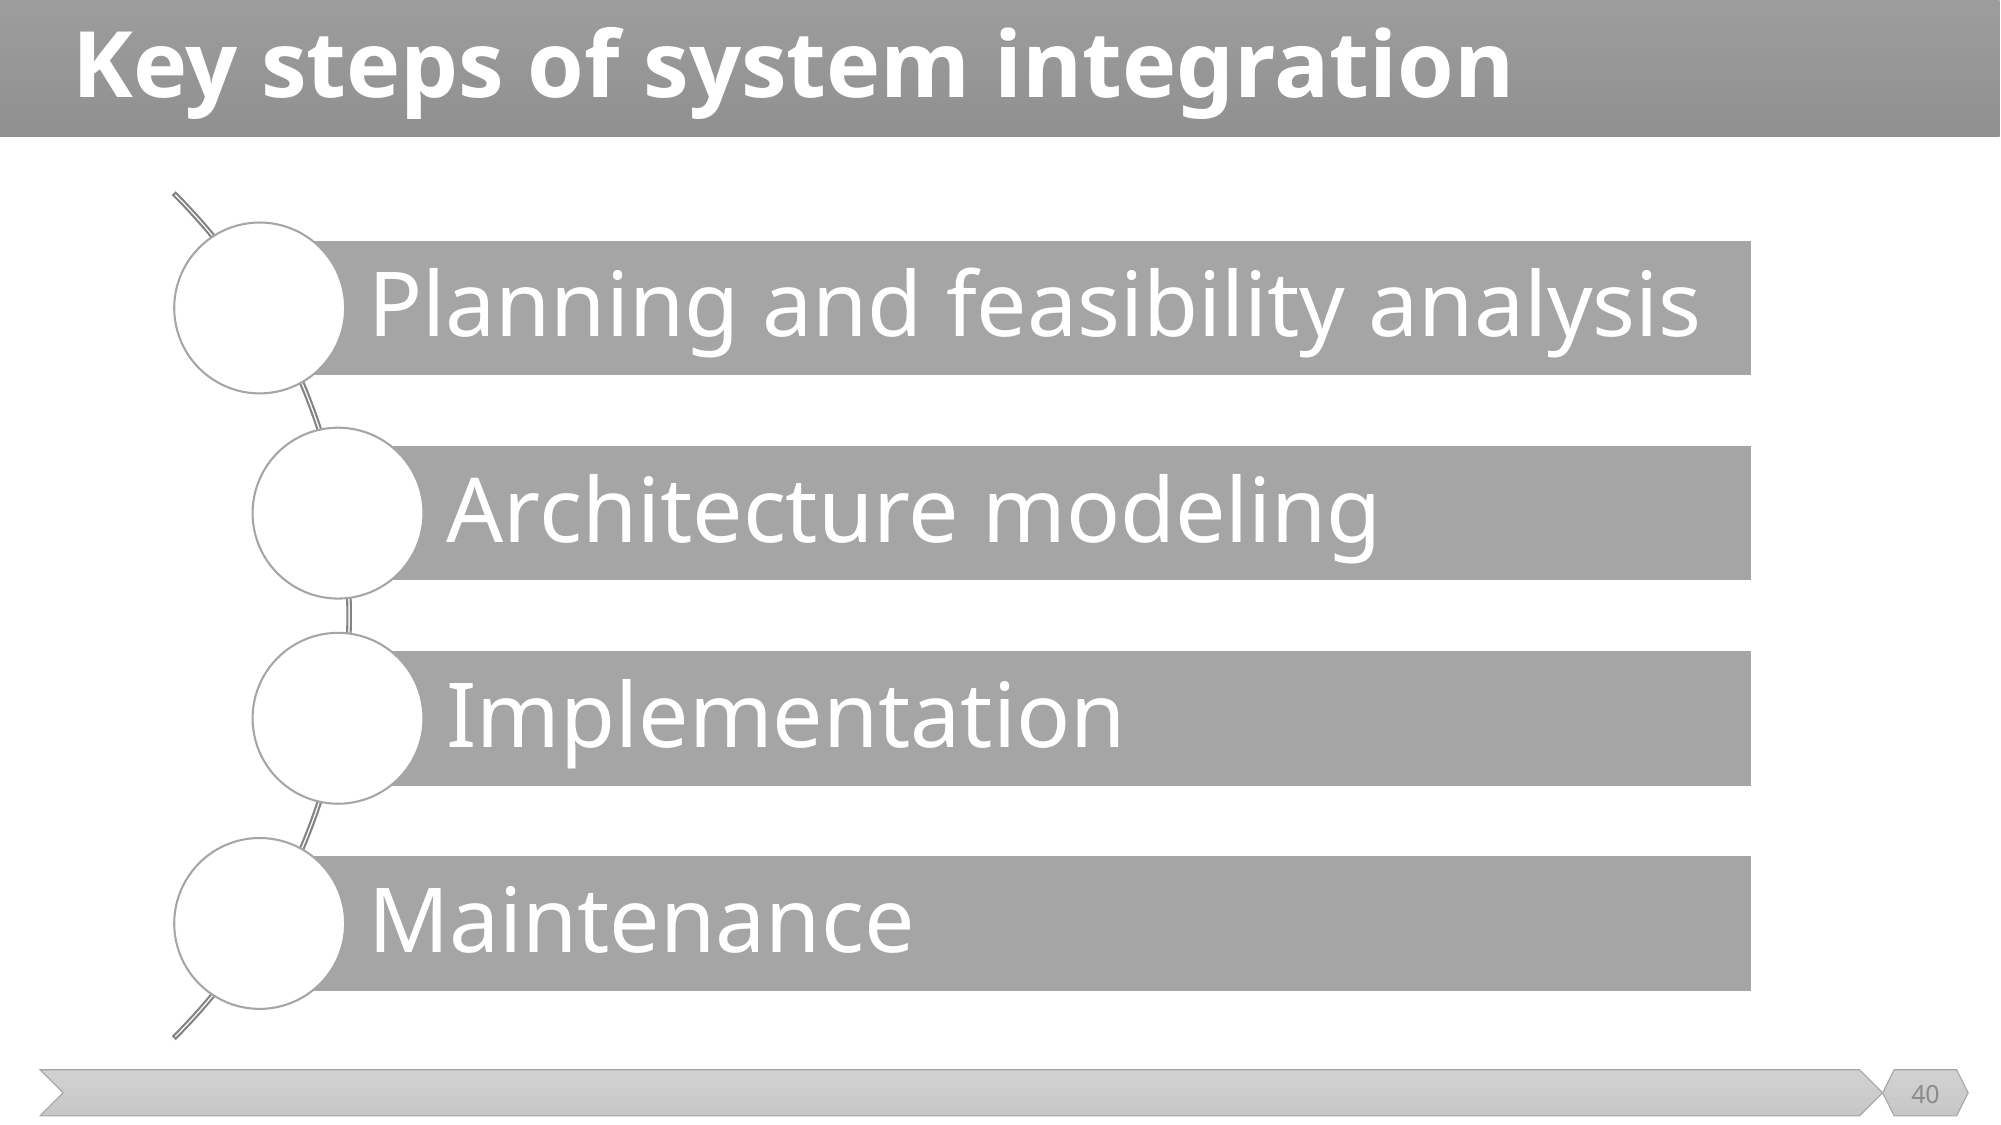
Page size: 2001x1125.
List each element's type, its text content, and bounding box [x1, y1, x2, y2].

title Key steps of system integration [56, 0, 1969, 137]
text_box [159, 171, 1765, 1061]
slide_number 40 [1882, 1065, 1969, 1125]
